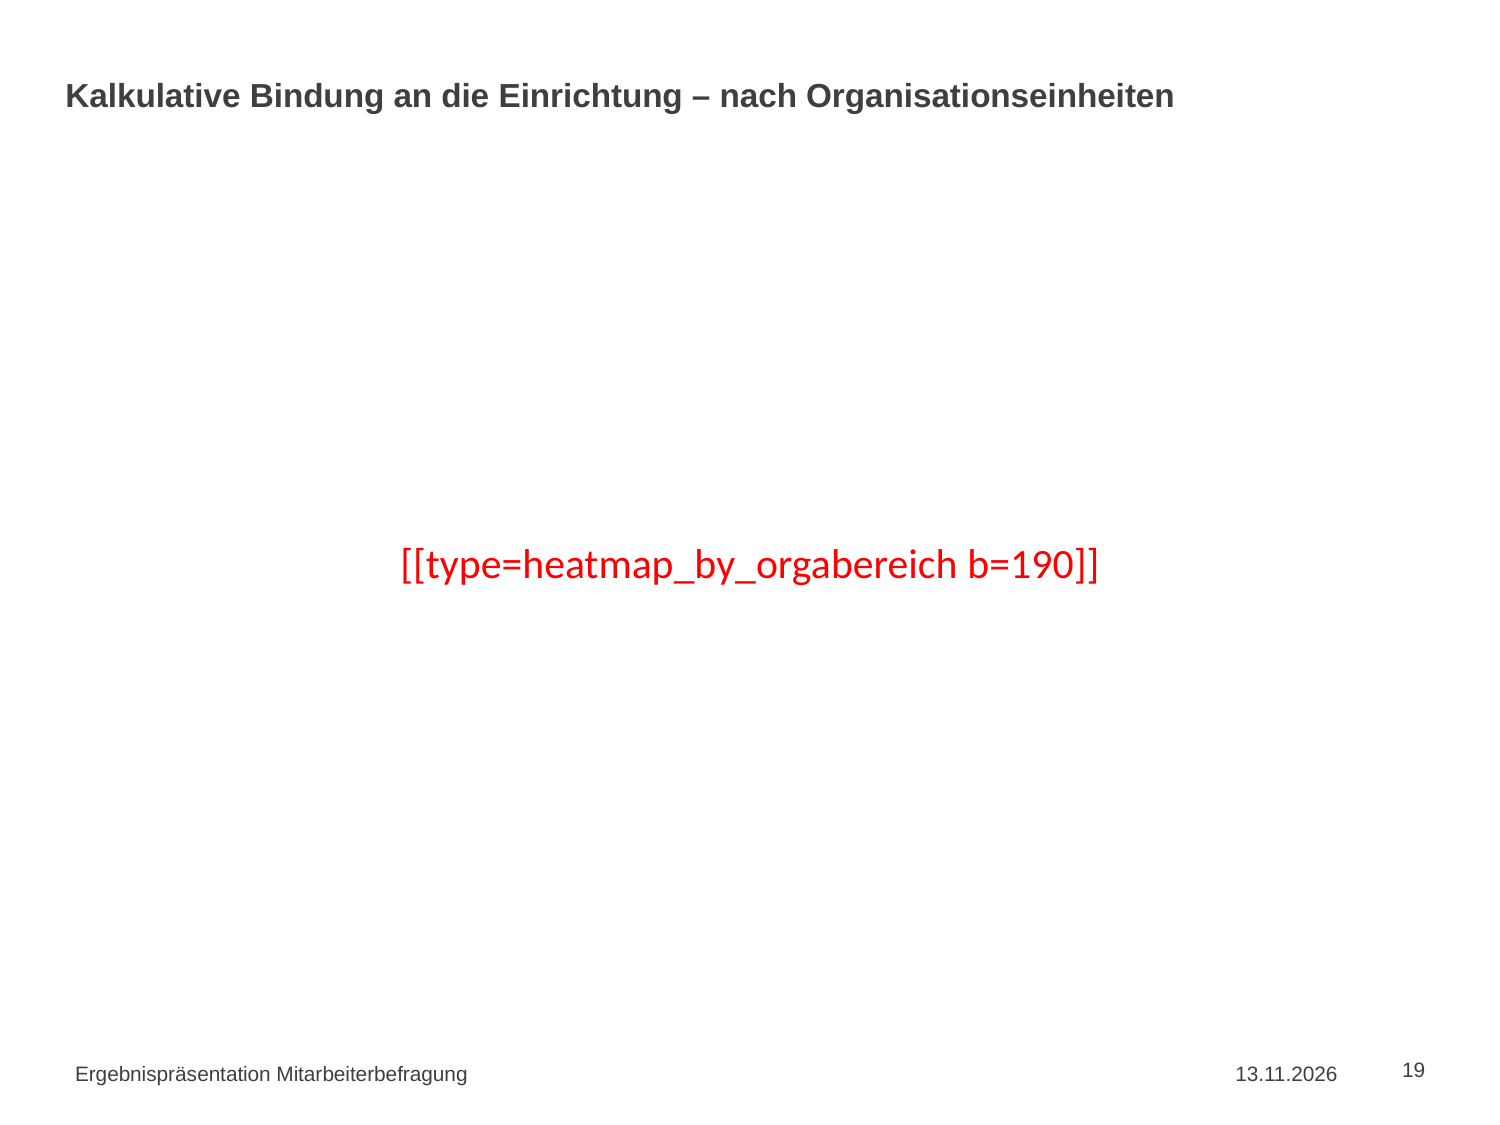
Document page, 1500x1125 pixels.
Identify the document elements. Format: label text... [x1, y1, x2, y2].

slide_number 19 [1338, 1042, 1425, 1103]
footer Ergebnispräsentation Mitarbeiterbefragung [75, 1042, 1113, 1103]
text_box [[type=heatmap_by_orgabereich b=190]] [385, 529, 1115, 595]
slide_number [1113, 1042, 1338, 1103]
title Kalkulative Bindung an die Einrichtung – nach Organisationseinheiten [49, 66, 1400, 166]
